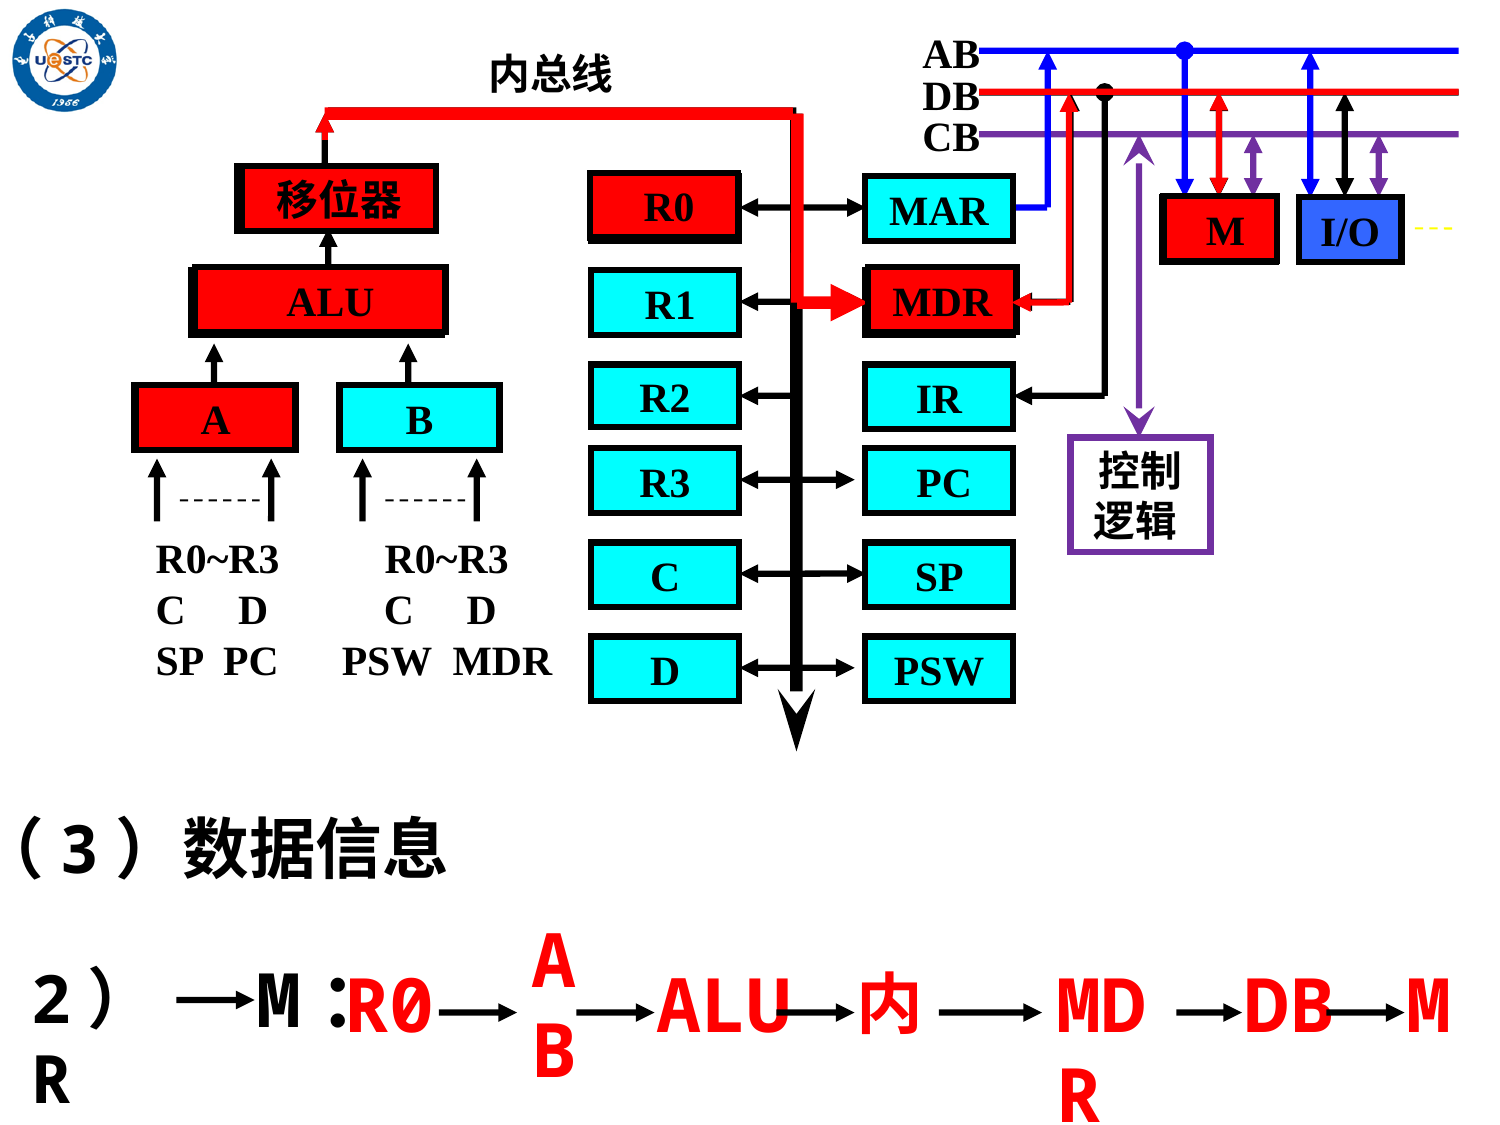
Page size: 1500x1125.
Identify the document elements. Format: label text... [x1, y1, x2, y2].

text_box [324, 113, 869, 303]
text_box DB [1229, 949, 1367, 1055]
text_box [1011, 92, 1070, 303]
text_box ALU [642, 949, 830, 1055]
text_box 内 [842, 954, 1005, 1050]
text_box M [1392, 949, 1500, 1055]
text_box （3）数据信息 [0, 799, 575, 895]
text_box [1067, 91, 1459, 197]
text_box R0 [419, 949, 467, 1055]
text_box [16, 944, 418, 1051]
text_box AB [517, 905, 609, 1100]
picture [5, 7, 124, 114]
text_box MDR [1042, 949, 1205, 1125]
text_box [442, 1006, 517, 1019]
text_box [942, 1006, 1042, 1019]
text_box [88, 18, 1459, 752]
text_box [1205, 1006, 1243, 1019]
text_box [978, 91, 1012, 197]
